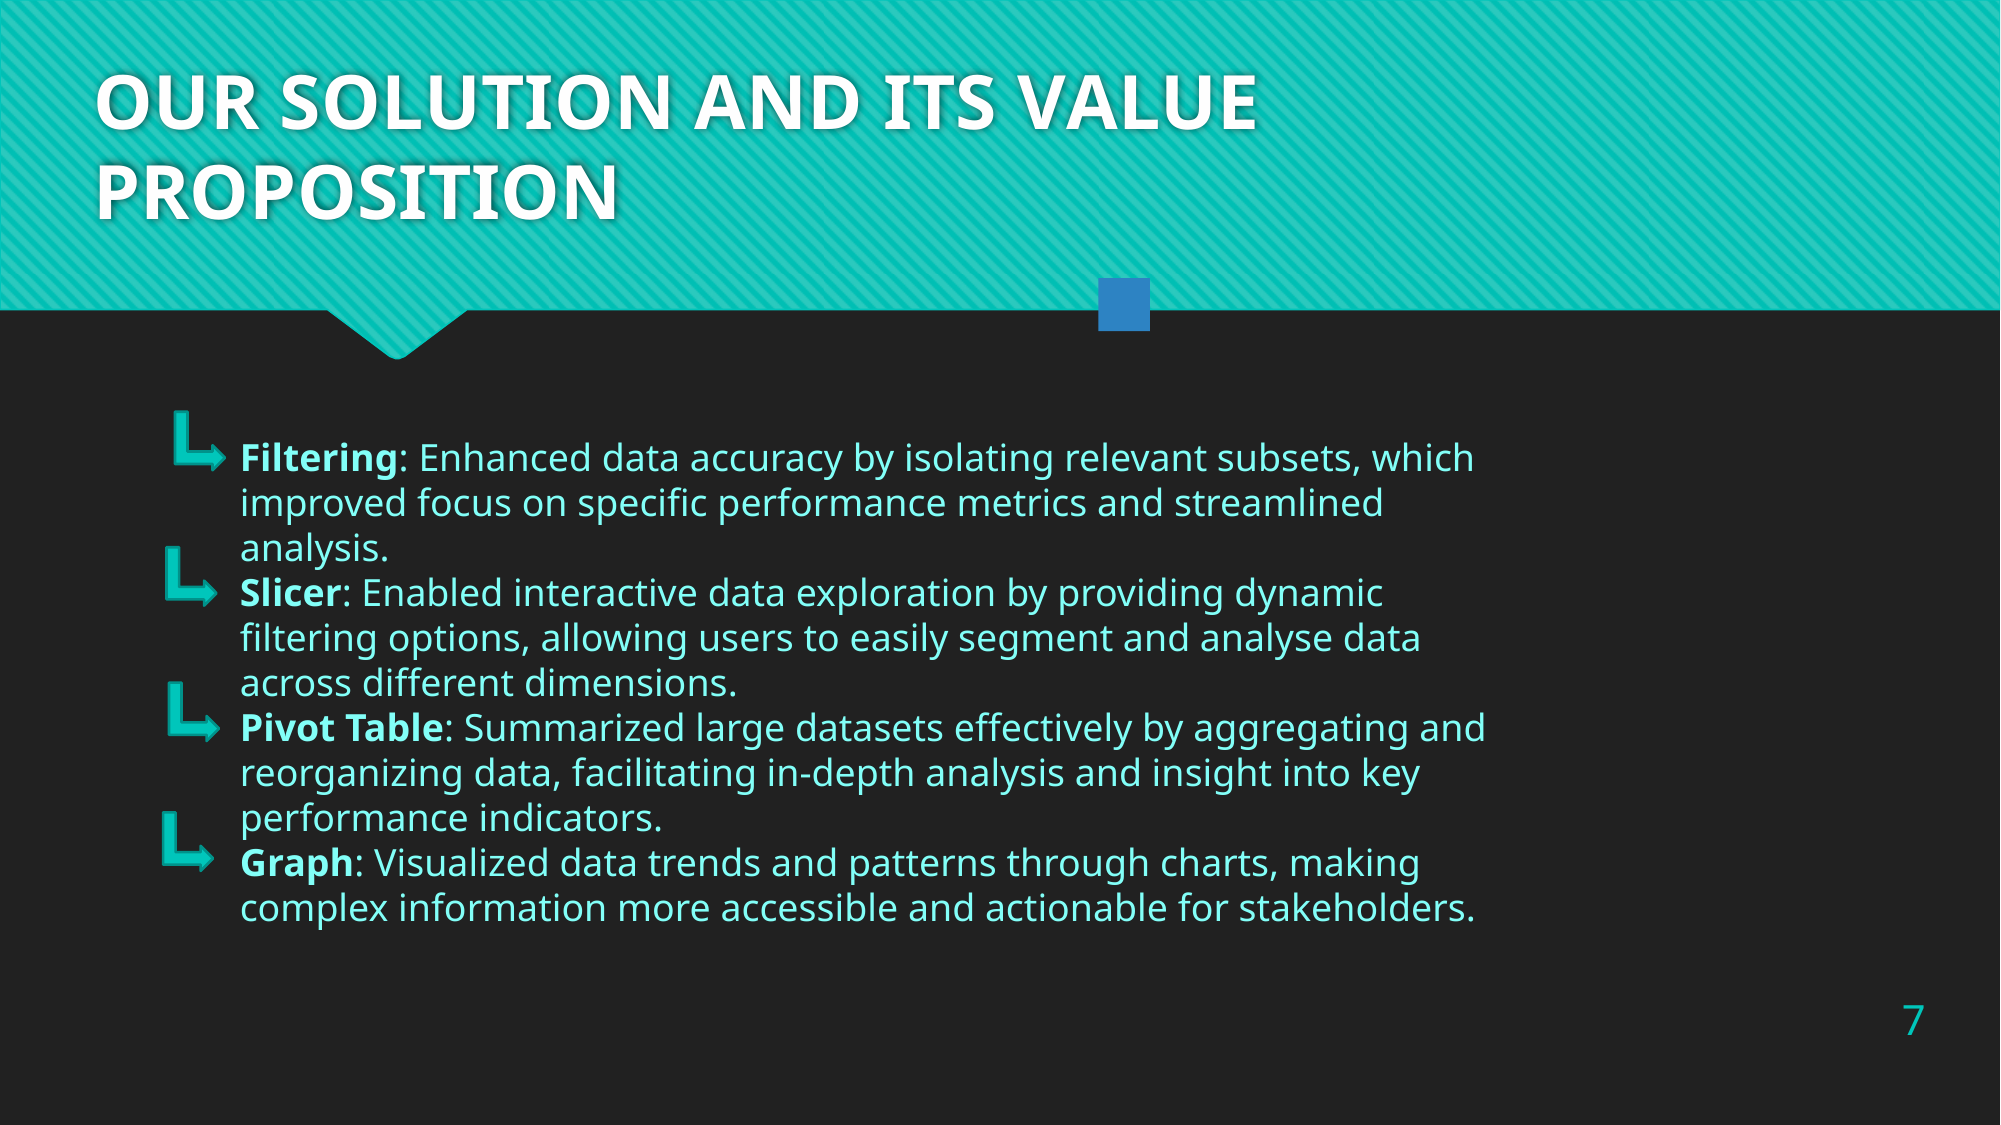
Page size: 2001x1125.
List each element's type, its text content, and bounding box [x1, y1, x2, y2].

text_box [1098, 278, 1150, 332]
text_box Filtering: Enhanced data accuracy by isolating relevant subsets, which improved focus on specific performance metrics and streamlined analysis. Slicer: Enabled interactive data exploration by providing dynamic filtering options, allowing users to easily segment and analyse data across different dimensions. Pivot Table: Summarized large datasets effectively by aggregating and reorganizing data, facilitating in-depth analysis and insight into key performance indicators. Graph: Visualized data trends and patterns through charts, making complex information more accessible and actionable for stakeholders. [224, 399, 1513, 936]
slide_number 7 [1751, 397, 1926, 1051]
text_box [173, 410, 226, 472]
title OUR SOLUTION AND ITS VALUE PROPOSITION [91, 45, 1694, 236]
text_box [161, 811, 214, 873]
text_box [167, 681, 220, 743]
text_box [165, 545, 218, 607]
